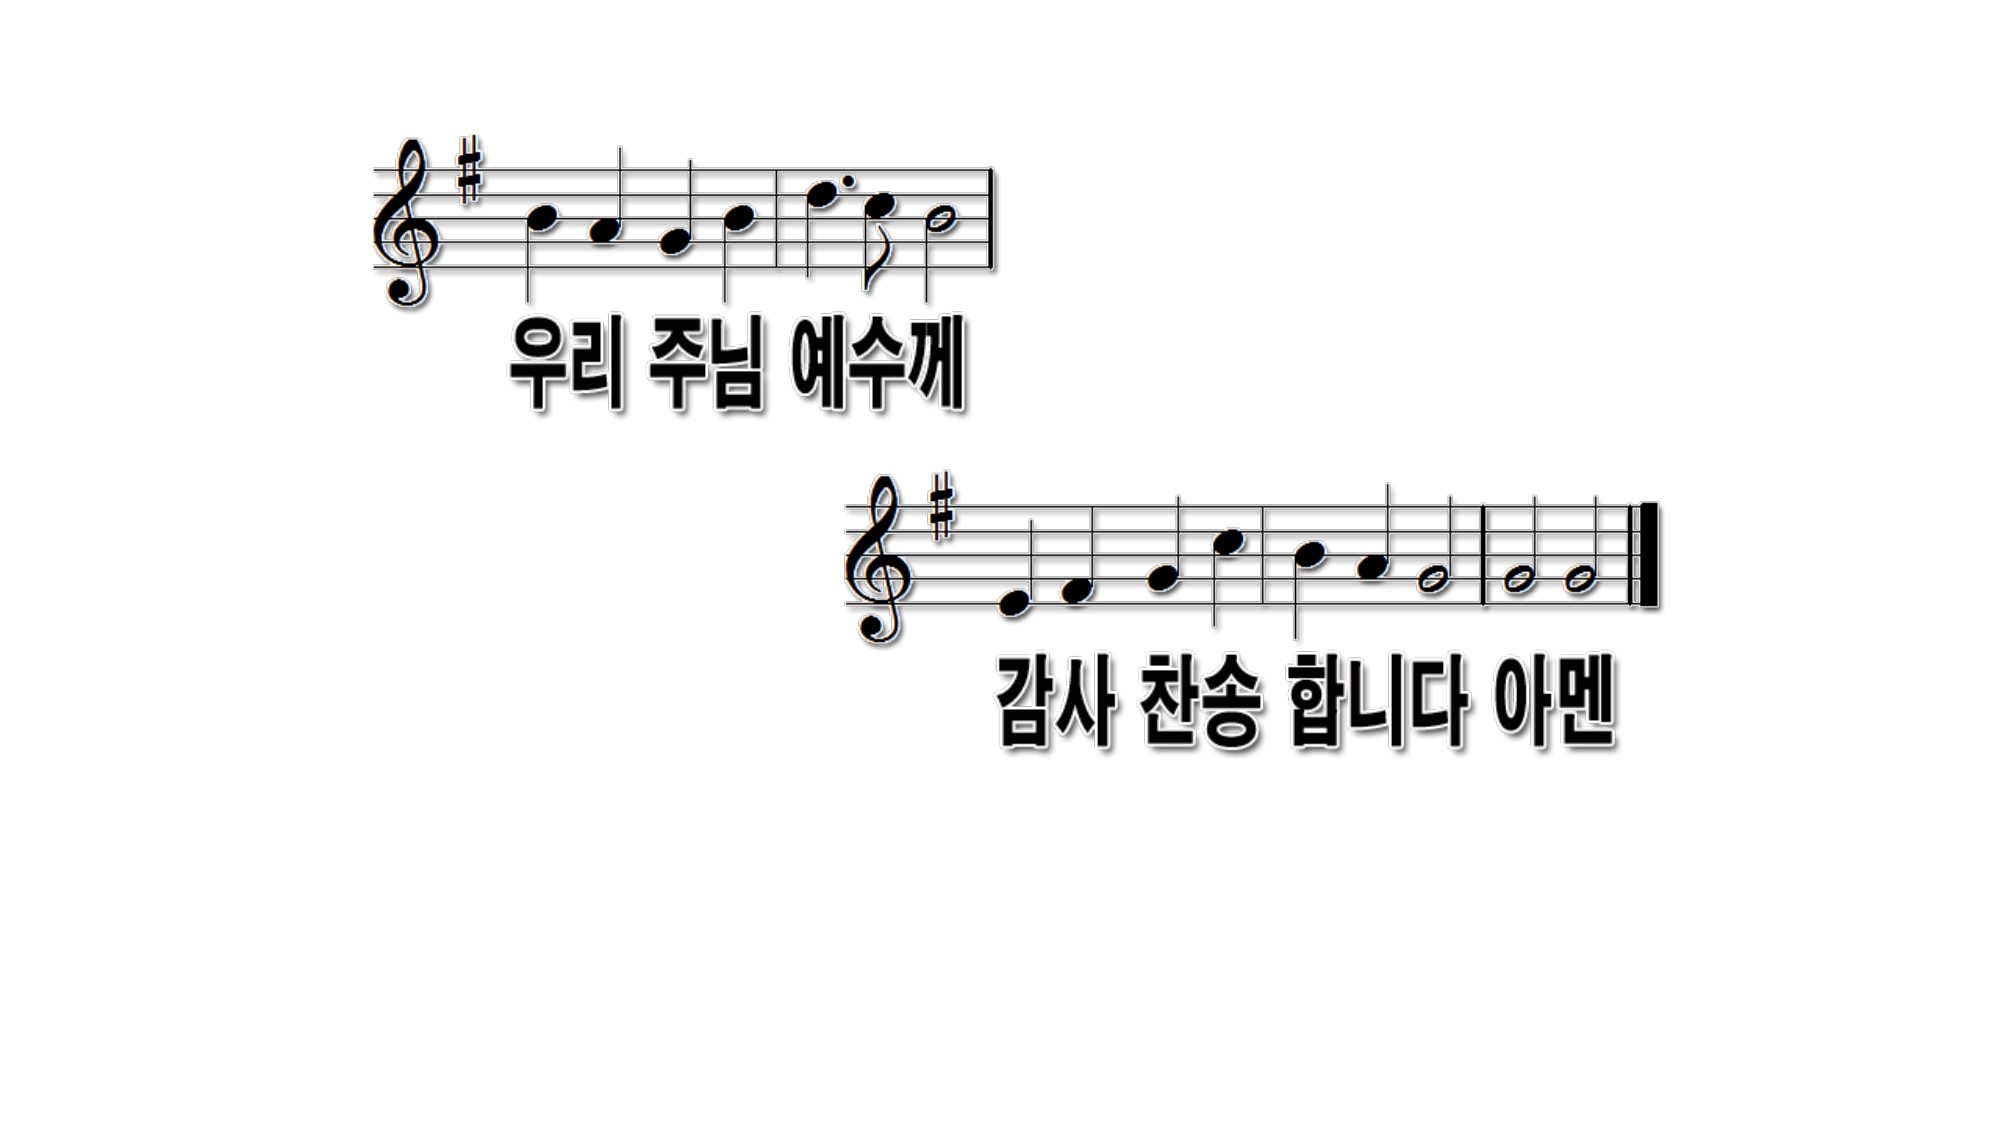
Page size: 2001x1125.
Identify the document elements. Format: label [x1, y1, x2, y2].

picture [249, 0, 1750, 835]
